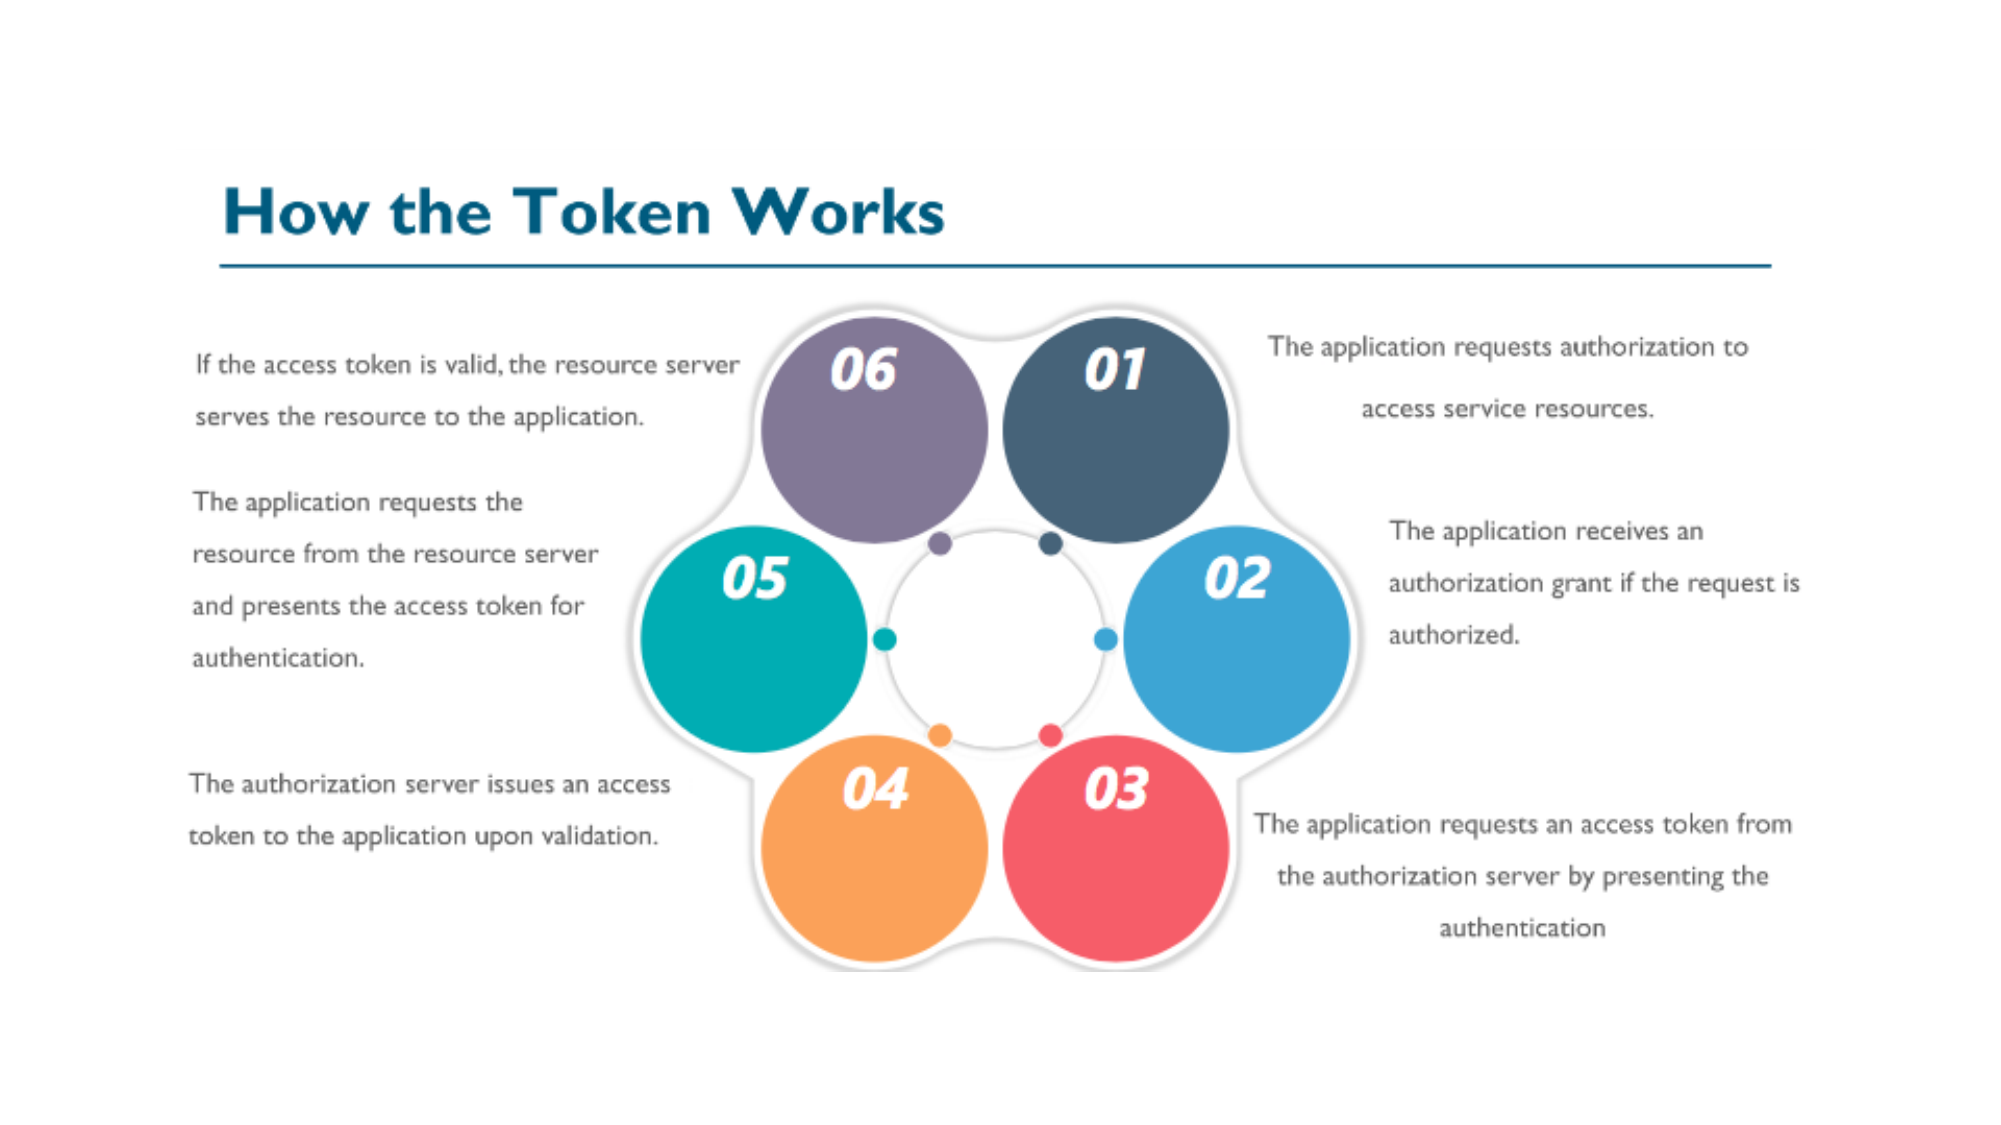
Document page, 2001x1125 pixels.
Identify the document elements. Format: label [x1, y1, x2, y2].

list [176, 148, 1816, 972]
